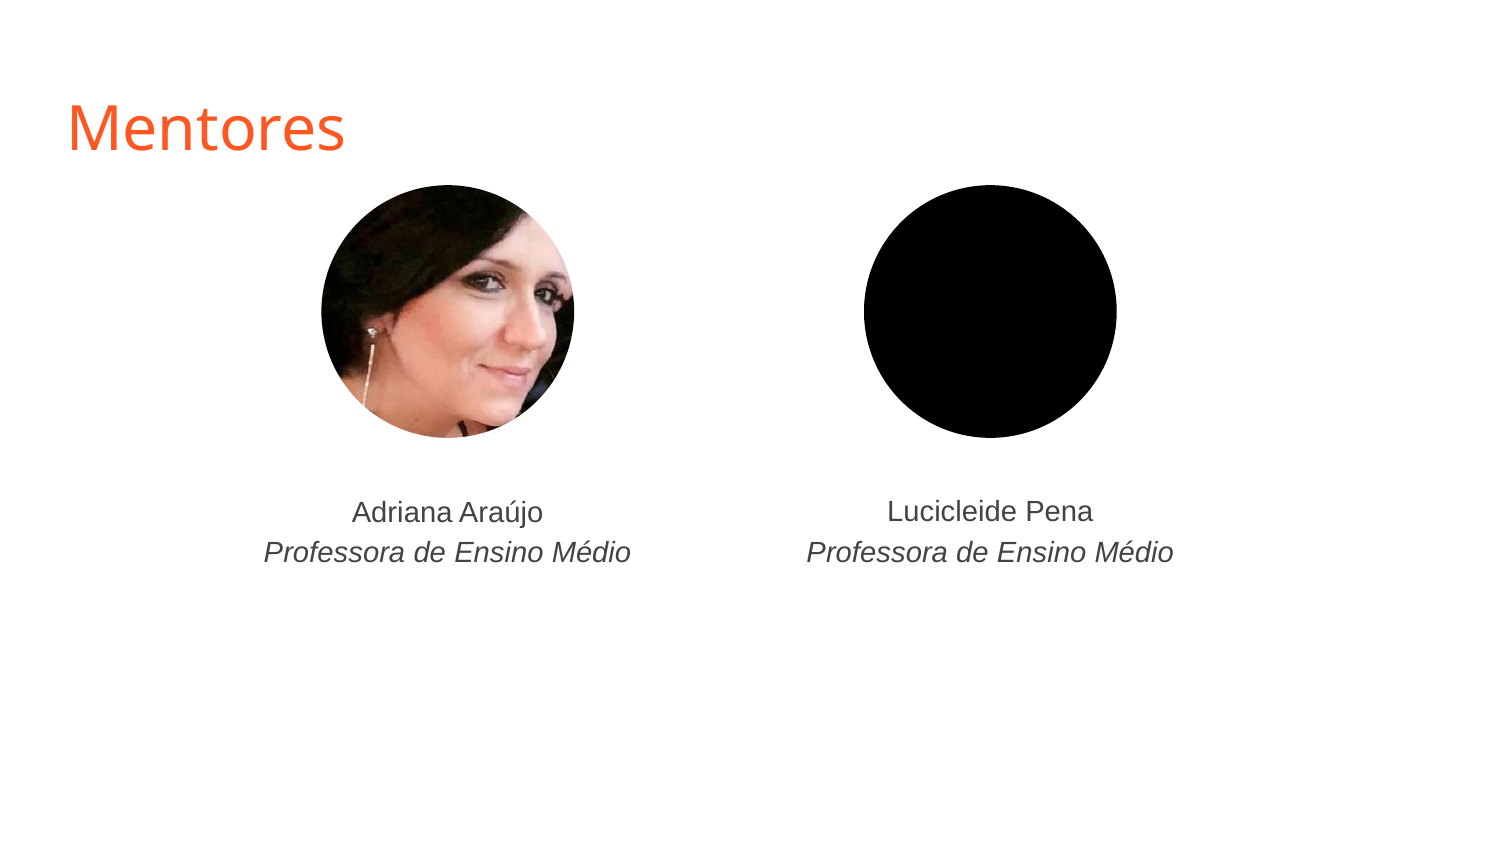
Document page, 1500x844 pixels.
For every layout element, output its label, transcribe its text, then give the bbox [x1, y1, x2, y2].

picture [321, 184, 575, 439]
title Mentores [51, 72, 1449, 167]
text_box Lucicleide Pena Professora de Ensino Médio [775, 472, 1205, 659]
text_box Adriana Araújo Professora de Ensino Médio [233, 472, 663, 625]
picture [863, 184, 1117, 439]
